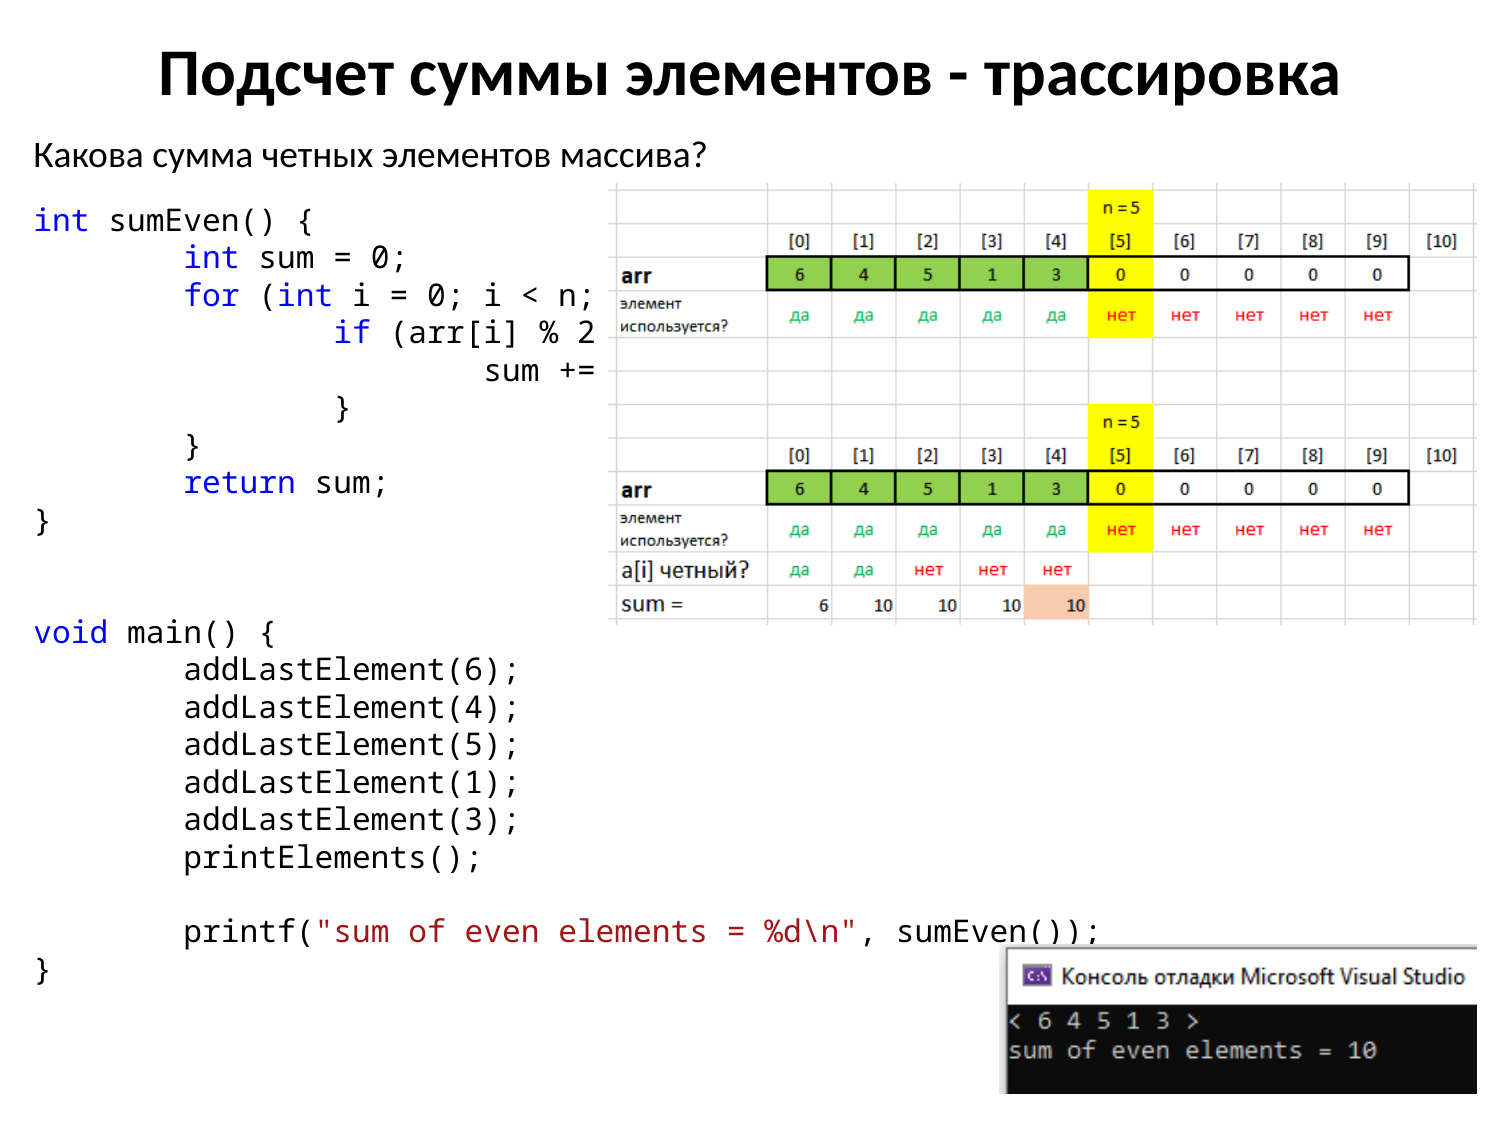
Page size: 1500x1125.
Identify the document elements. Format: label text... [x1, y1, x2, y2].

title Подсчет суммы элементов - трассировка [47, 14, 1453, 122]
picture [608, 183, 1477, 625]
text_box int sumEven() { int sum = 0; for (int i = 0; i < n; i++) { if (arr[i] % 2 == 0) { sum += arr[i]; } } return sum; } void main() { addLastElement(6); addLastElement(4); addLastElement(5); addLastElement(1); addLastElement(3); printElements(); printf("sum of even elements = %d\n", sumEven()); } [18, 192, 1437, 994]
picture [999, 944, 1477, 1095]
text_box Какова сумма четных элементов массива? [18, 122, 1484, 183]
